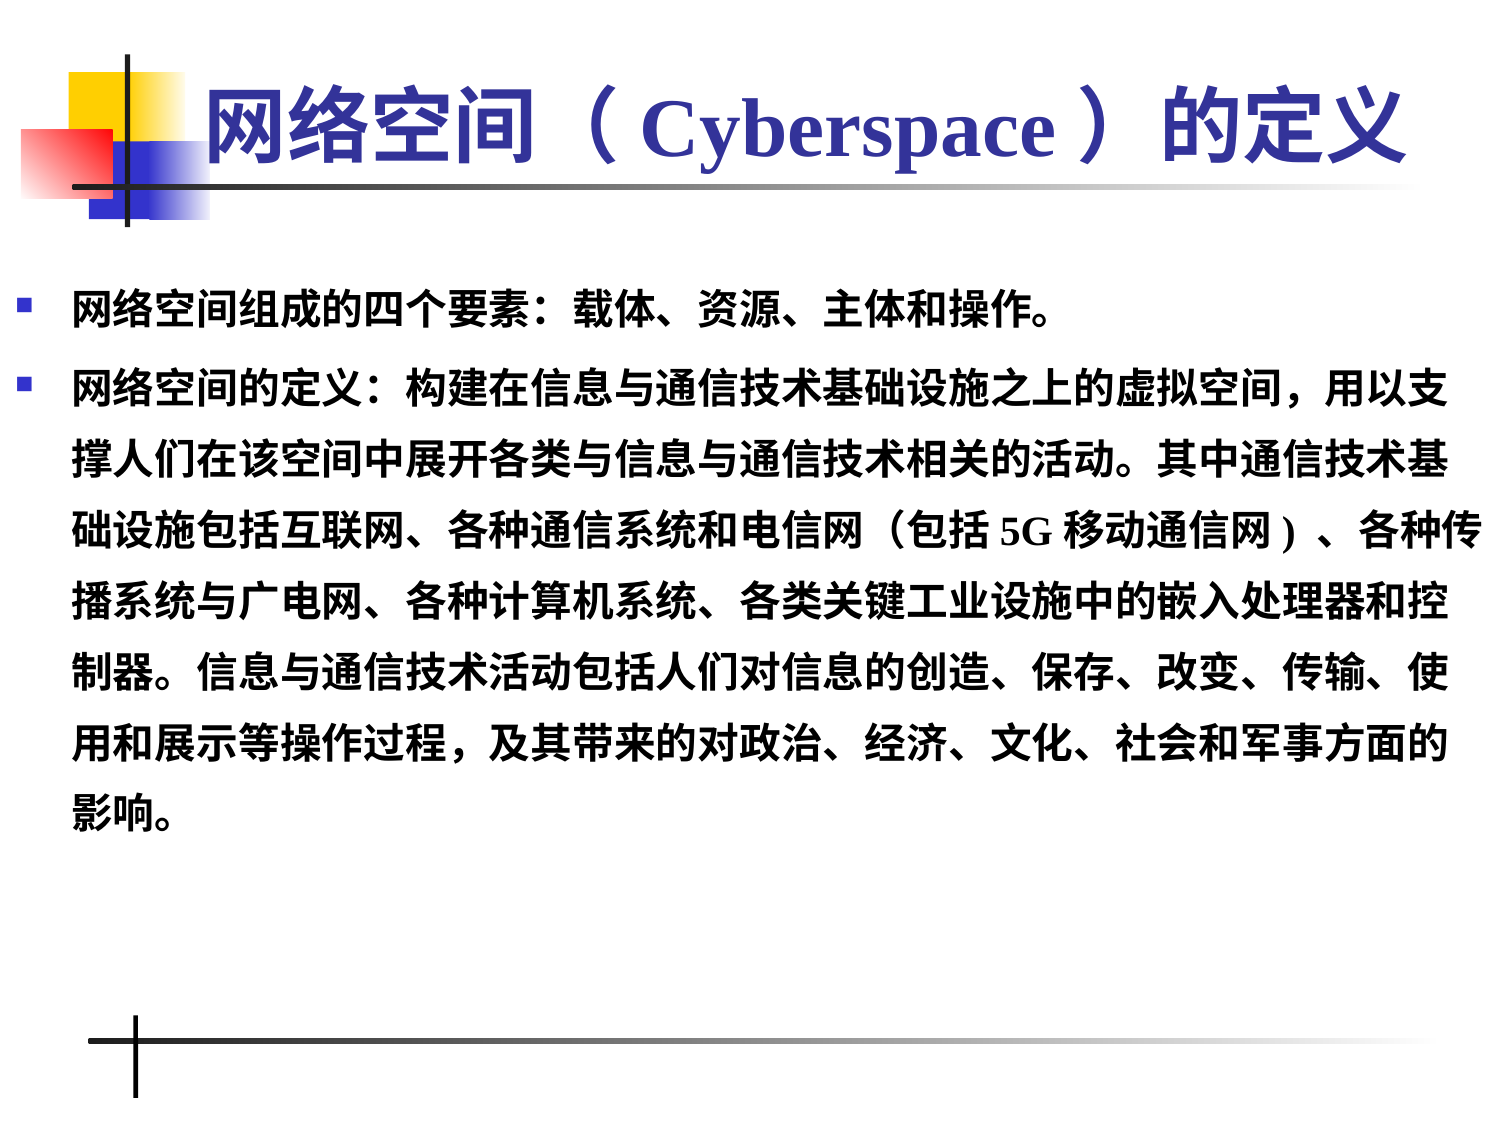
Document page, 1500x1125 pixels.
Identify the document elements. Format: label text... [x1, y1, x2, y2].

title 网络空间（Cyberspace）的定义 [188, 23, 1468, 181]
list 网络空间组成的四个要素：载体、资源、主体和操作。 网络空间的定义：构建在信息与通信技术基础设施之上的虚拟空间，用以支撑人们在该空间中展开各类与信息与通信技术相关的活动。其中通信技术基础设施包括互联网、各种通信系统和电信网（包括5G移动通信网) 、各种传播系统与广电网、各种计算机系统、各类关键工业设施中的嵌入处理器和控制器。信息与通信技术活动包括人们对信息的创造、保存、改变、传输、使用和展示等操作过程，及其带来的对政治、经济、文化、社会和军事方面的影响。 [0, 254, 1500, 931]
